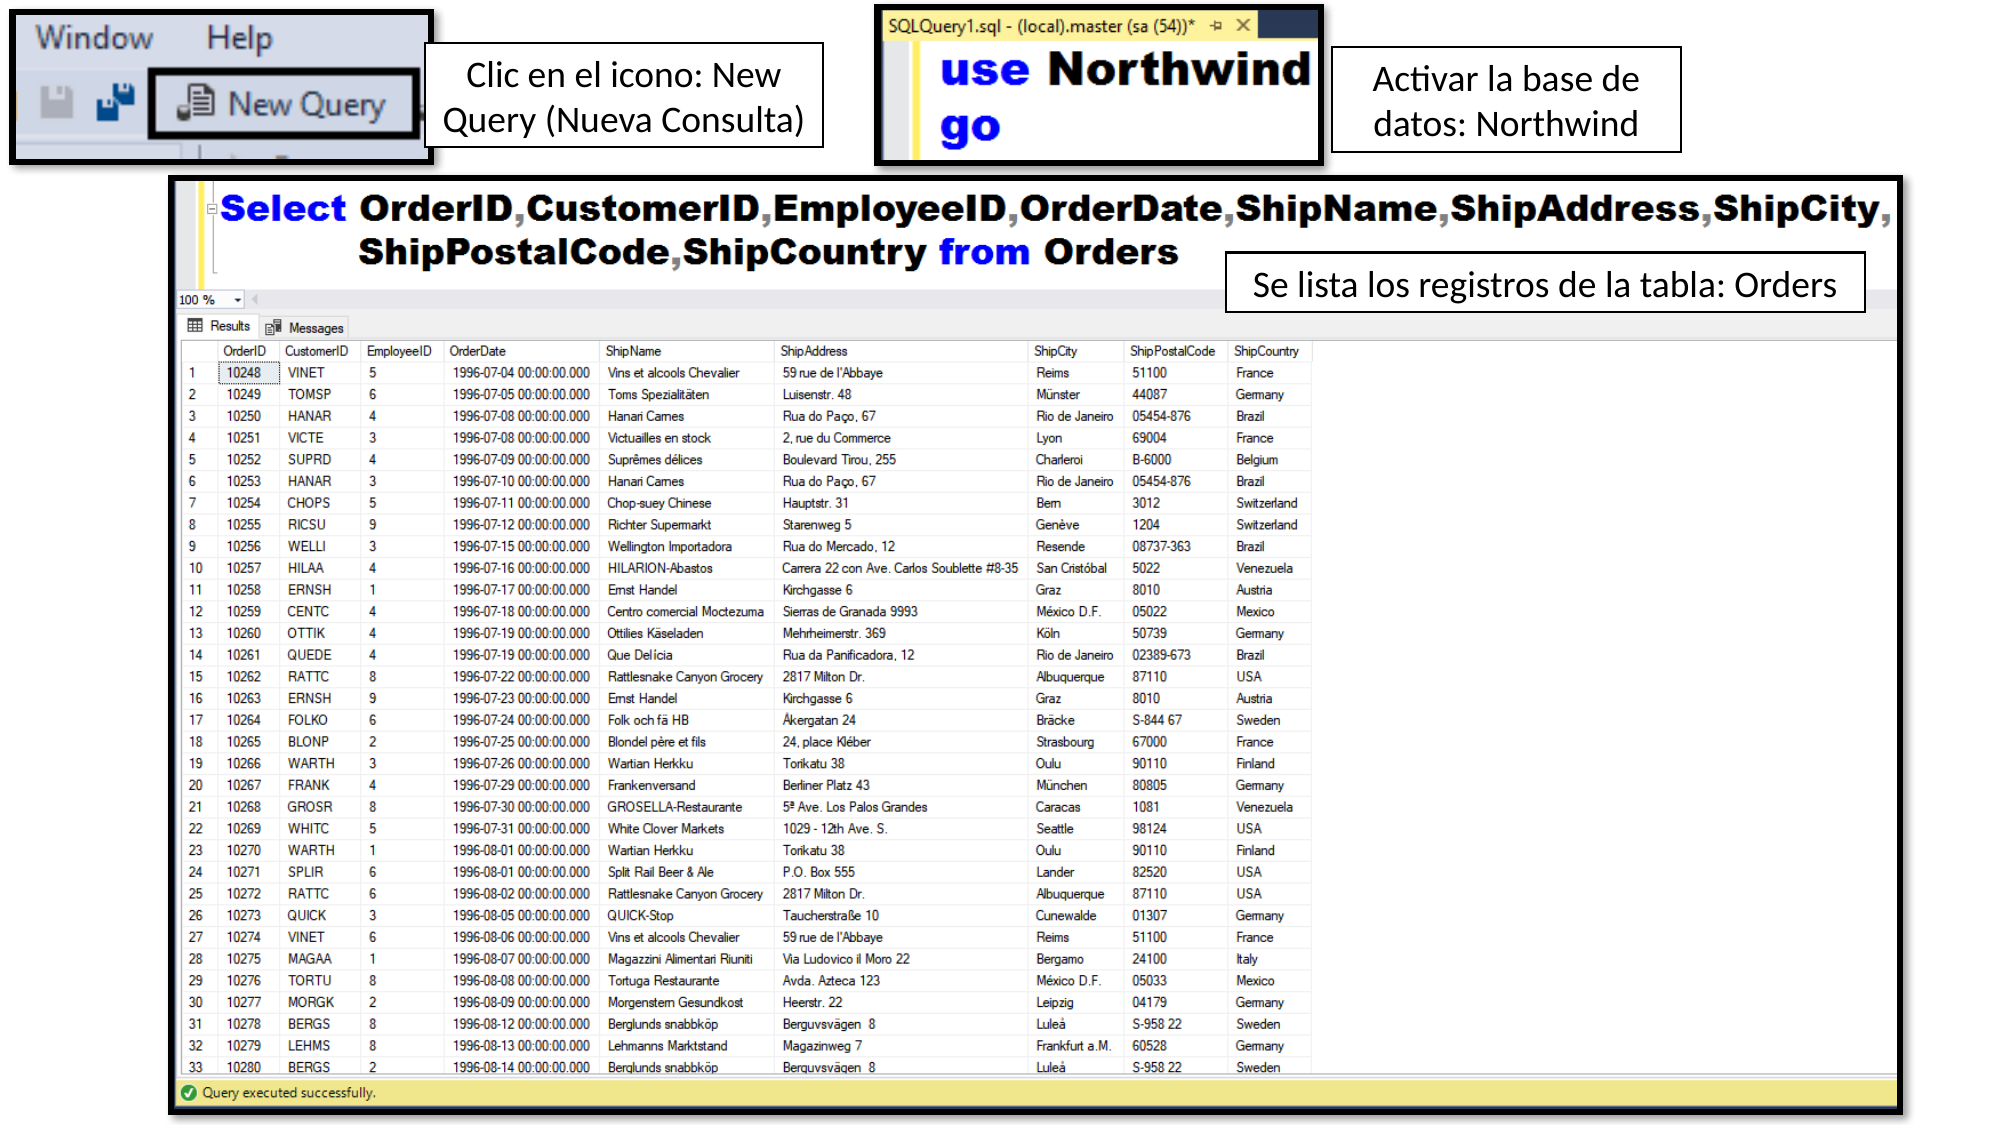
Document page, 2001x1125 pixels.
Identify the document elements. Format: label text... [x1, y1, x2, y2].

text_box Activar la base de datos: Northwind [1331, 46, 1682, 153]
picture [15, 15, 429, 159]
picture [880, 9, 1318, 160]
picture [174, 181, 1898, 1110]
text_box Clic en el icono: New Query (Nueva Consulta) [429, 42, 824, 148]
